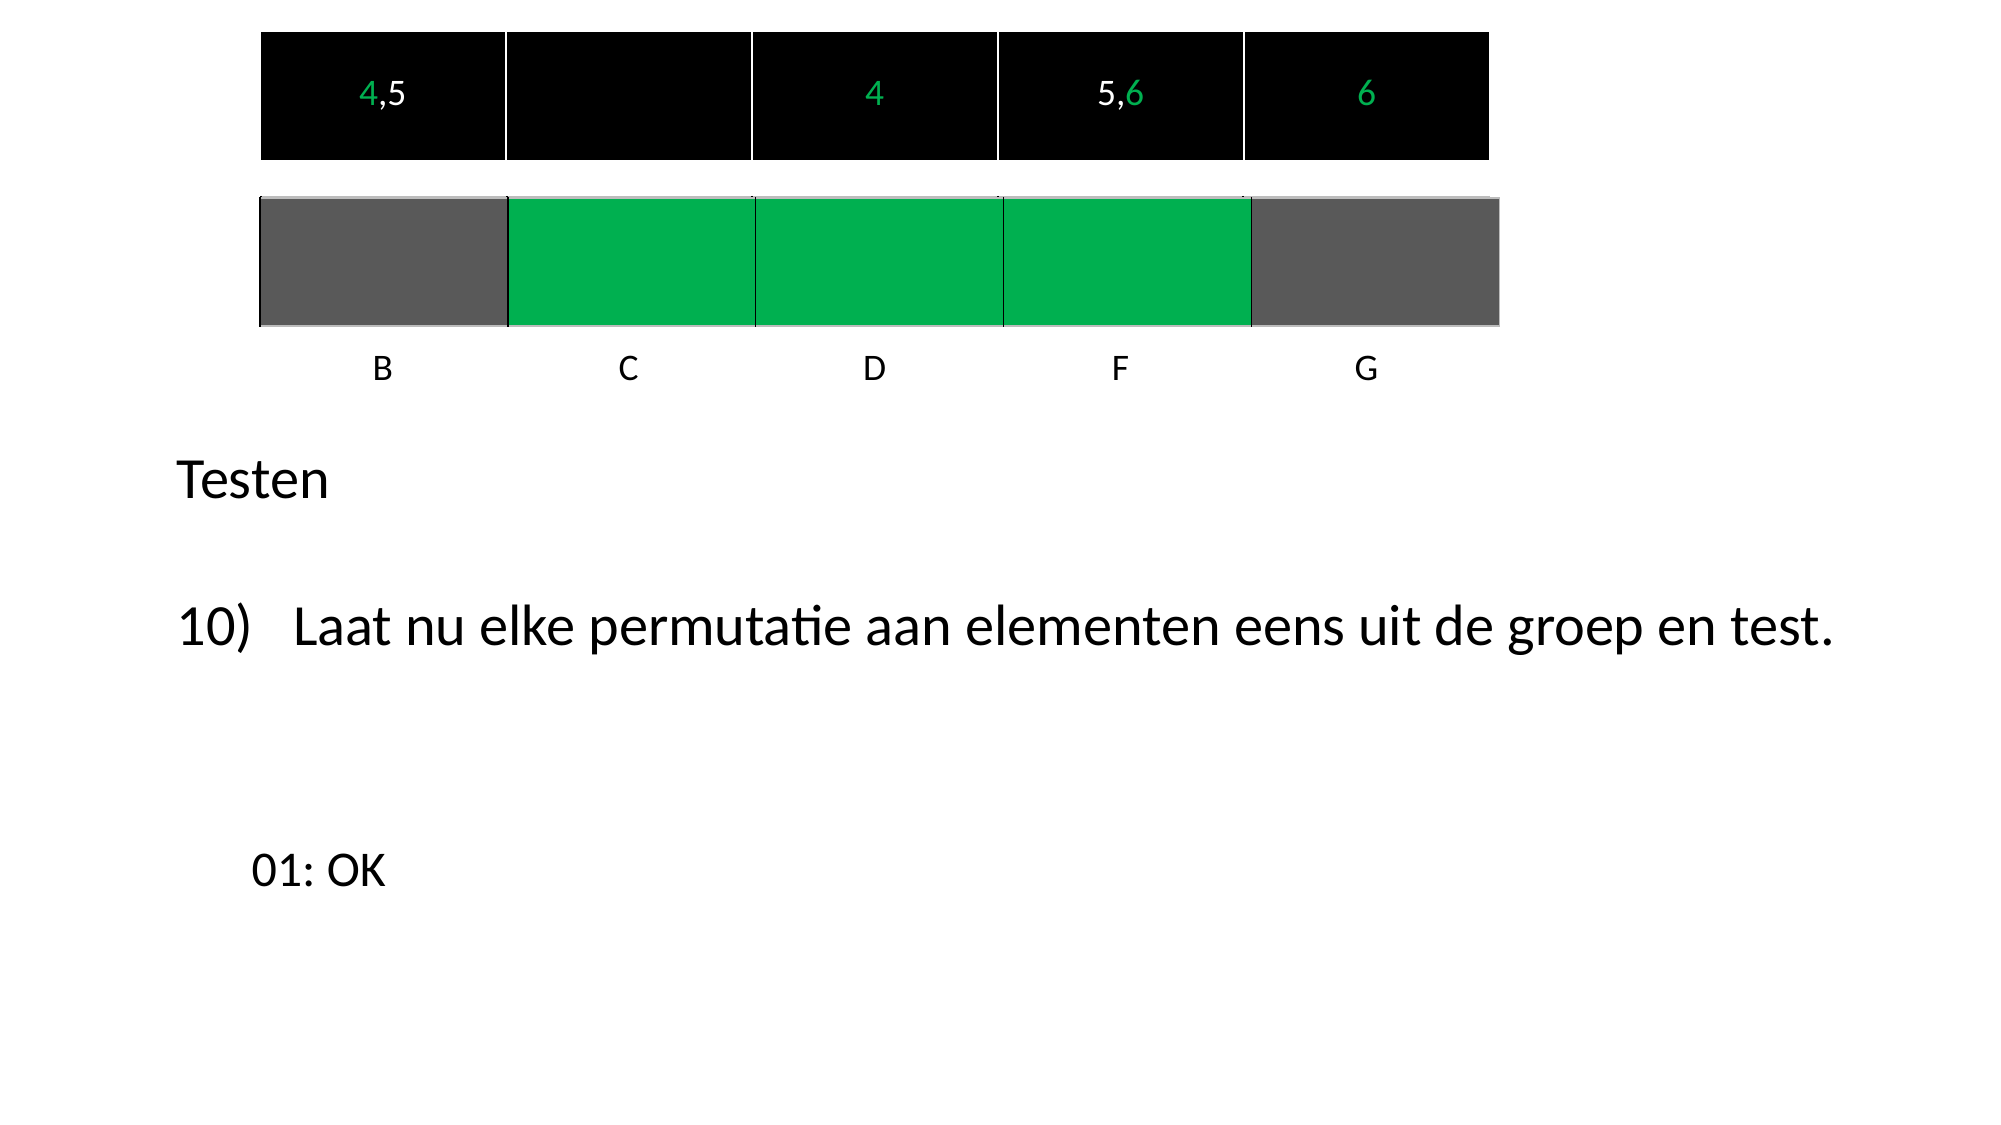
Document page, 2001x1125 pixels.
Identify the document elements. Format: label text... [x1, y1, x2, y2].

table_header 6 [1245, 32, 1489, 160]
table_header G [1244, 327, 1489, 436]
text_box Testen 10) Laat nu elke permutatie aan elementen eens uit de groep en test. 01: OK [161, 449, 1887, 1125]
table_header 4,5 [261, 32, 505, 160]
table_header [1252, 199, 1499, 325]
table_header [1004, 199, 1251, 325]
table_header [261, 199, 507, 325]
table_header C [506, 327, 752, 436]
table_header [756, 199, 1003, 325]
table_header B [260, 327, 506, 436]
table_header 4 [753, 32, 997, 160]
table_header [509, 199, 755, 325]
table_header F [998, 327, 1244, 436]
table_header [507, 32, 751, 160]
table_header D [752, 327, 998, 436]
table_header 5,6 [999, 32, 1243, 160]
